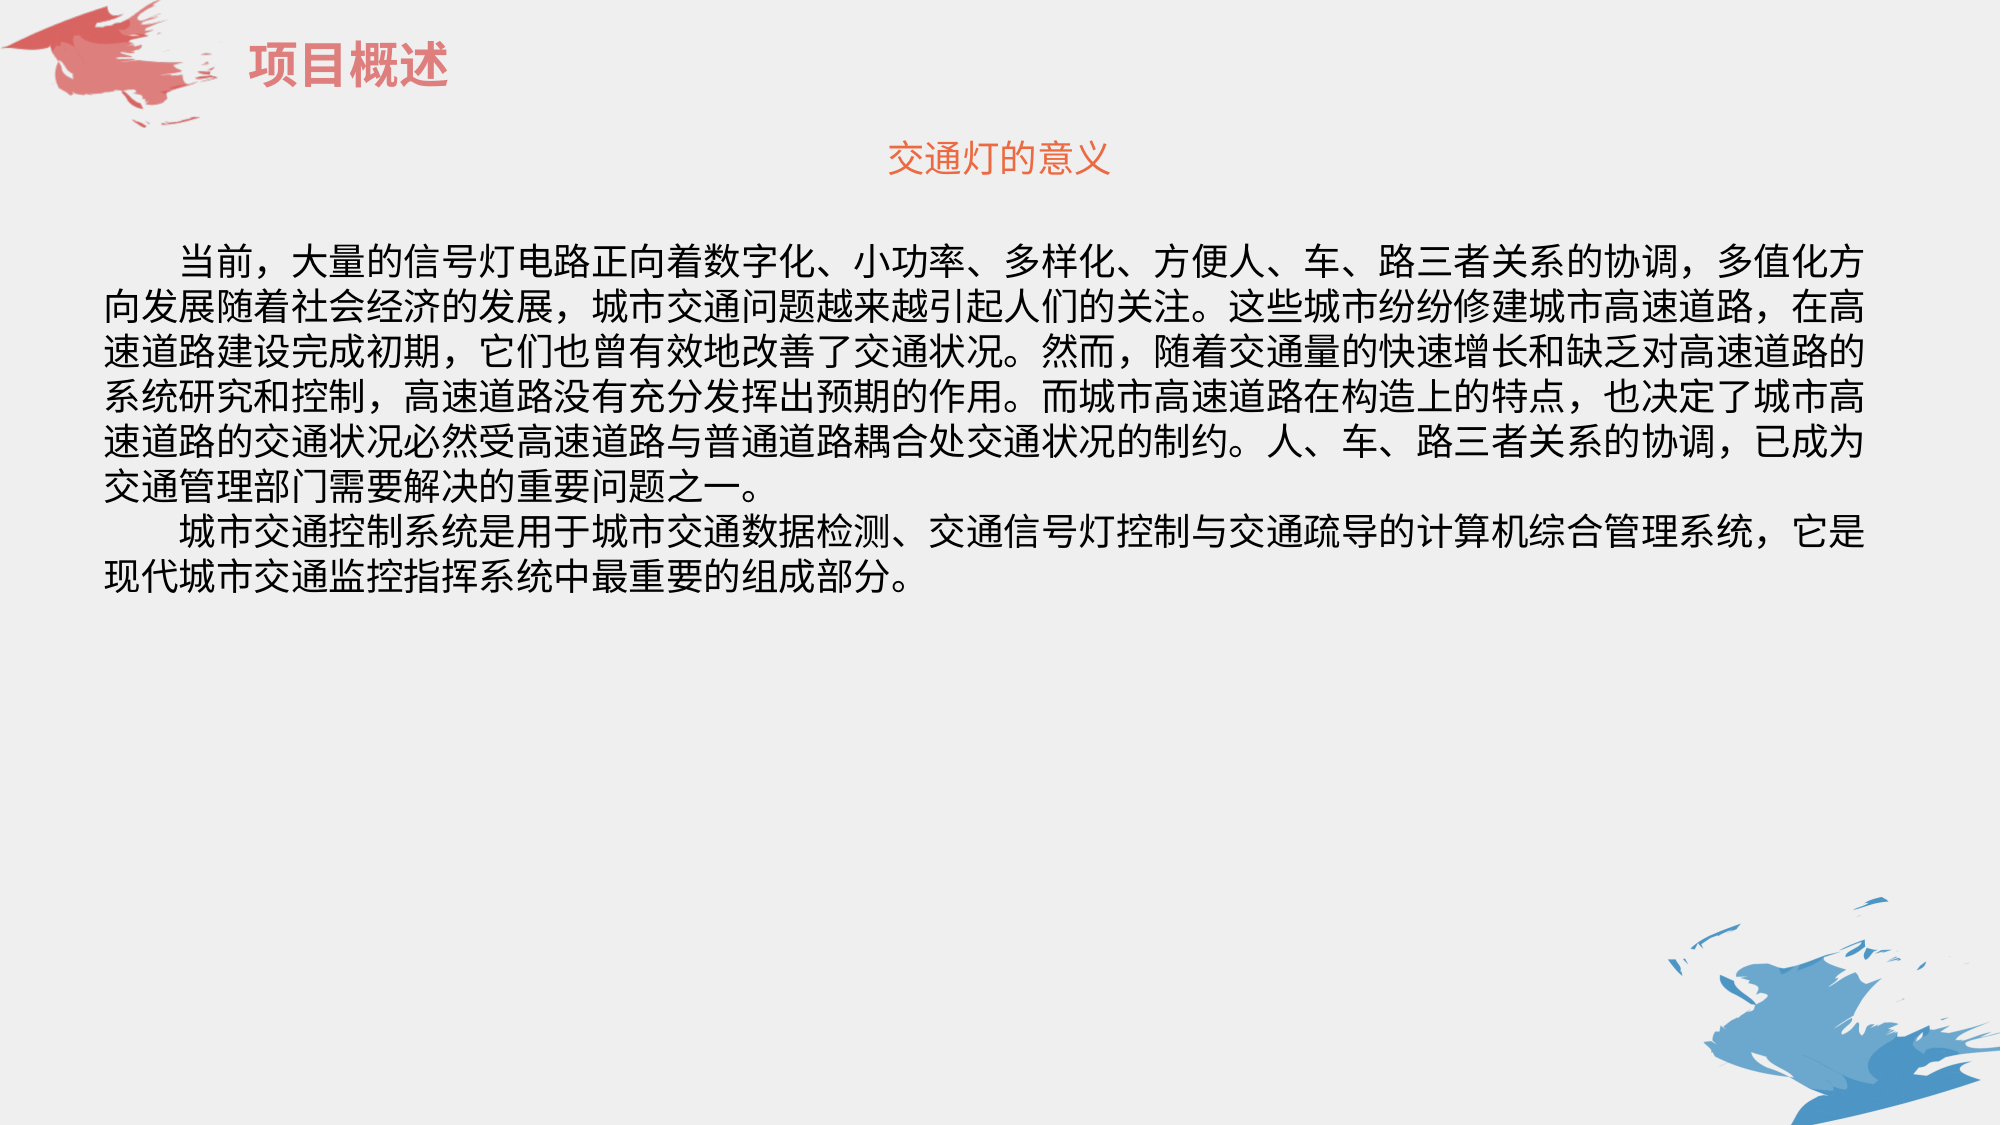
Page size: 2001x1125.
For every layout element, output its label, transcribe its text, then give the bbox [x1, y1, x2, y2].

text_box 交通灯的意义 [872, 127, 1128, 187]
text_box 当前，大量的信号灯电路正向着数字化、小功率、多样化、方便人、车、路三者关系的协调，多值化方向发展随着社会经济的发展，城市交通问题越来越引起人们的关注。这些城市纷纷修建城市高速道路，在高速道路建设完成初期，它们也曾有效地改善了交通状况。然而，随着交通量的快速增长和缺乏对高速道路的系统研究和控制，高速道路没有充分发挥出预期的作用。而城市高速道路在构造上的特点，也决定了城市高速道路的交通状况必然受高速道路与普通道路耦合处交通状况的制约。人、车、路三者关系的协调，已成为交通管理部门需要解决的重要问题之一。 城市交通控制系统是用于城市交通数据检测、交通信号灯控制与交通疏导的计算机综合管理系统，它是现代城市交通监控指挥系统中最重要的组成部分。 [89, 230, 1911, 605]
picture [1668, 897, 2000, 1125]
text_box 项目概述 [234, 25, 464, 101]
picture [0, 0, 224, 128]
